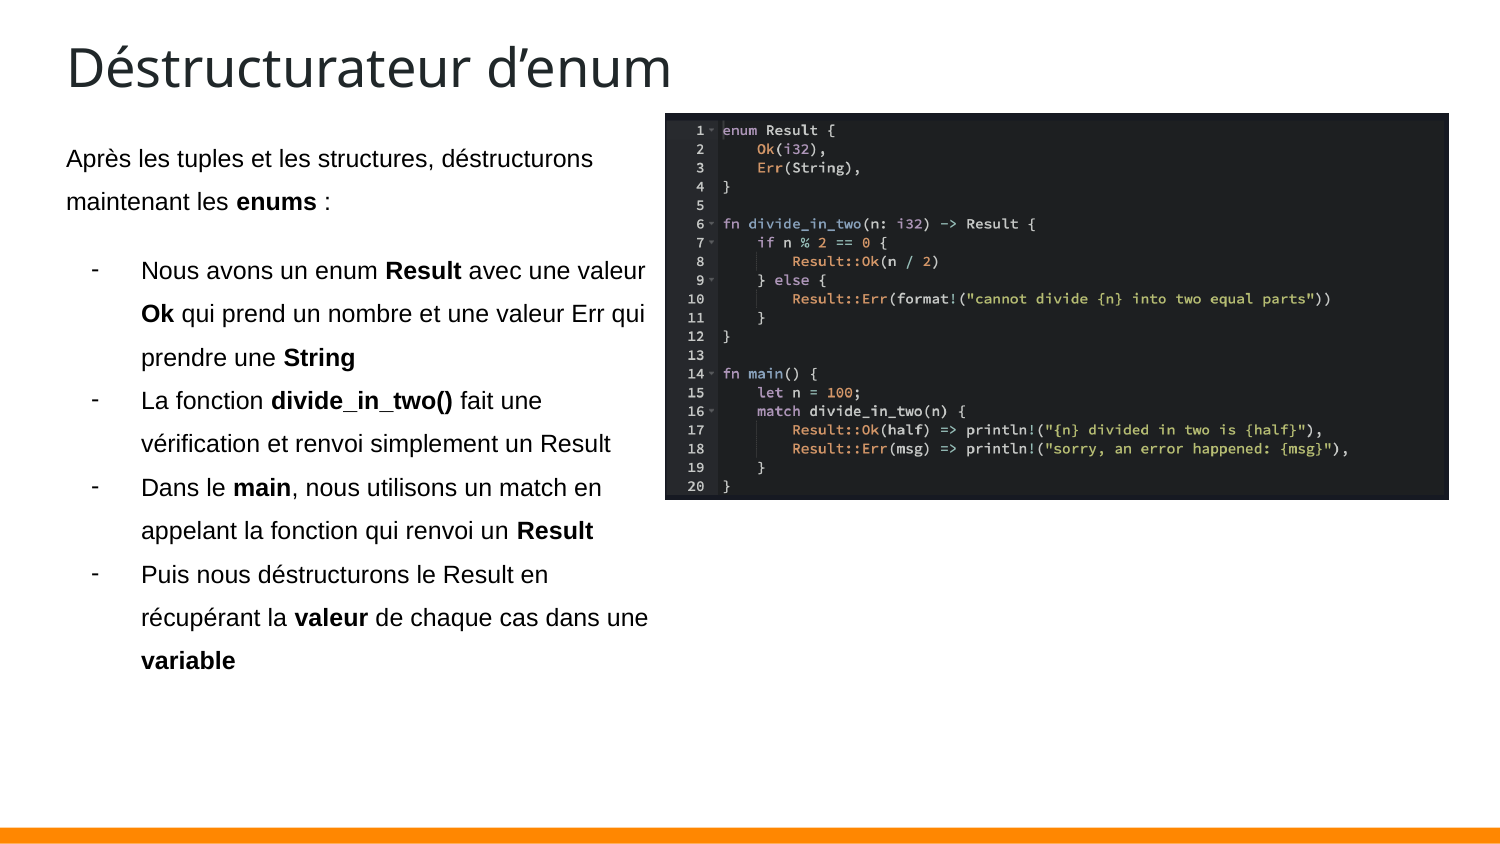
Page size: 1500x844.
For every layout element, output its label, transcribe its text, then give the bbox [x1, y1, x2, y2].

title Déstructurateur d’enum [51, 18, 1449, 113]
picture [664, 113, 1450, 500]
list Après les tuples et les structures, déstructurons maintenant les enums : Nous avons un enum Result avec une valeur Ok qui prend un nombre et une valeur Err qui prendre une String La fonction divide_in_two() fait une vérification et renvoi simplement un Result Dans le main, nous utilisons un match en appelant la fonction qui renvoi un Result Puis nous déstructurons le Result en récupérant la valeur de chaque cas dans une variable [51, 113, 665, 813]
